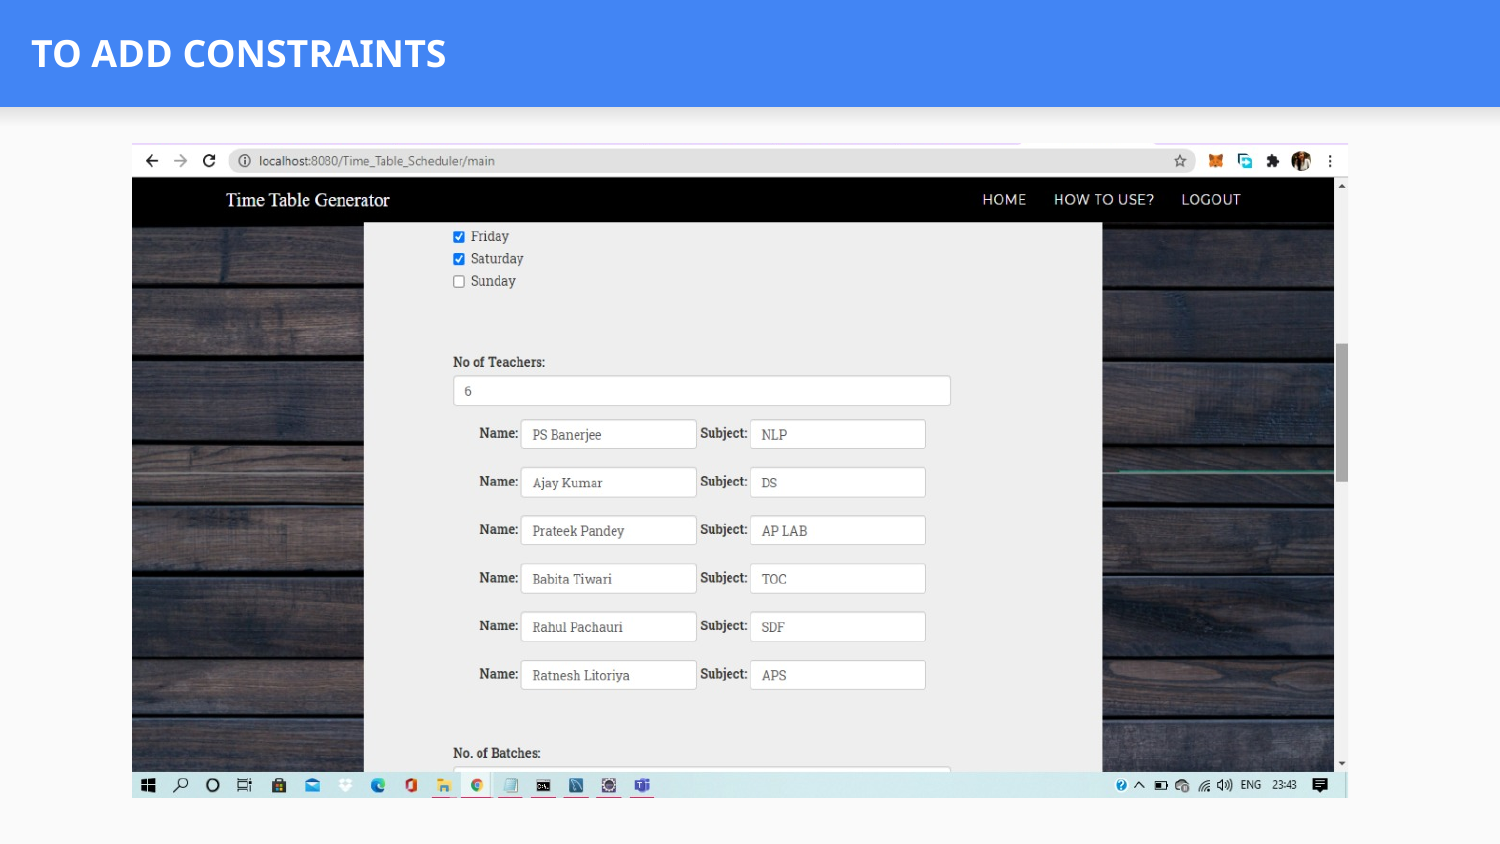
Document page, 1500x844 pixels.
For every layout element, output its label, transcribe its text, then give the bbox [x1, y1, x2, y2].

picture [131, 143, 1349, 798]
title TO ADD CONSTRAINTS [16, 2, 1464, 102]
